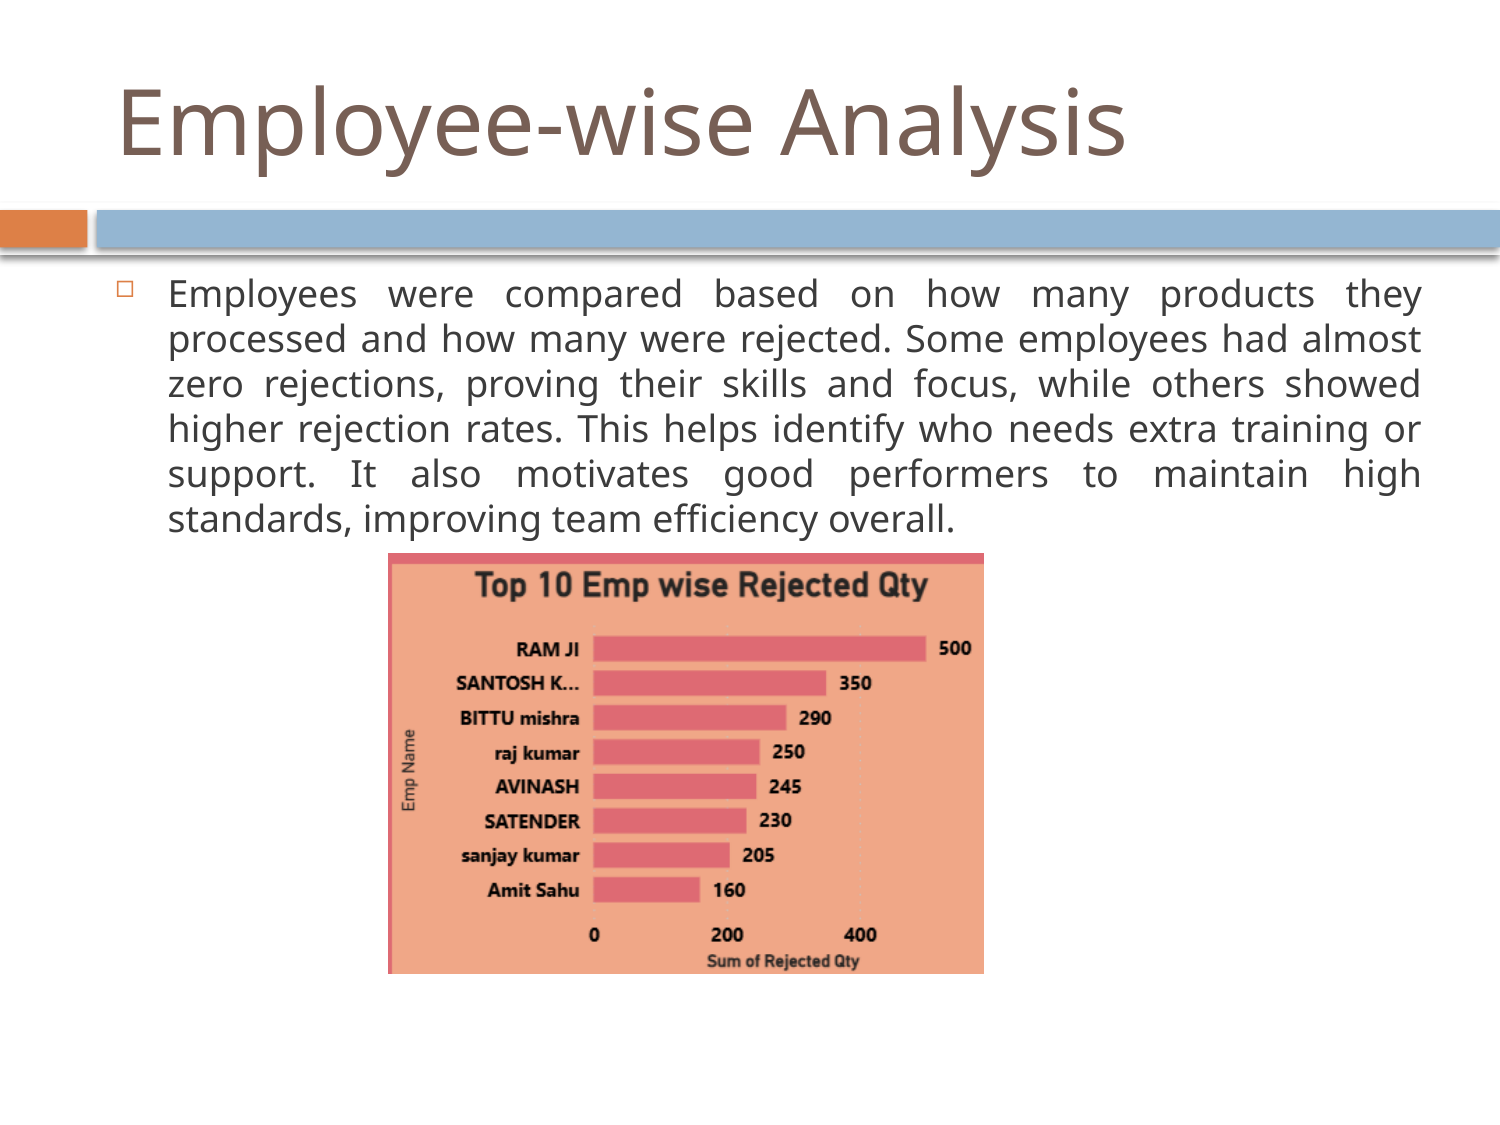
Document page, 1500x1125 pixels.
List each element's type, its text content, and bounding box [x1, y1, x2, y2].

picture [388, 553, 984, 974]
title Employee-wise Analysis [100, 37, 1438, 200]
list Employees were compared based on how many products they processed and how many were rejected. Some employees had almost zero rejections, proving their skills and focus, while others showed higher rejection rates. This helps identify who needs extra training or support. It also motivates good performers to maintain high standards, improving team efficiency overall. [100, 262, 1438, 1000]
